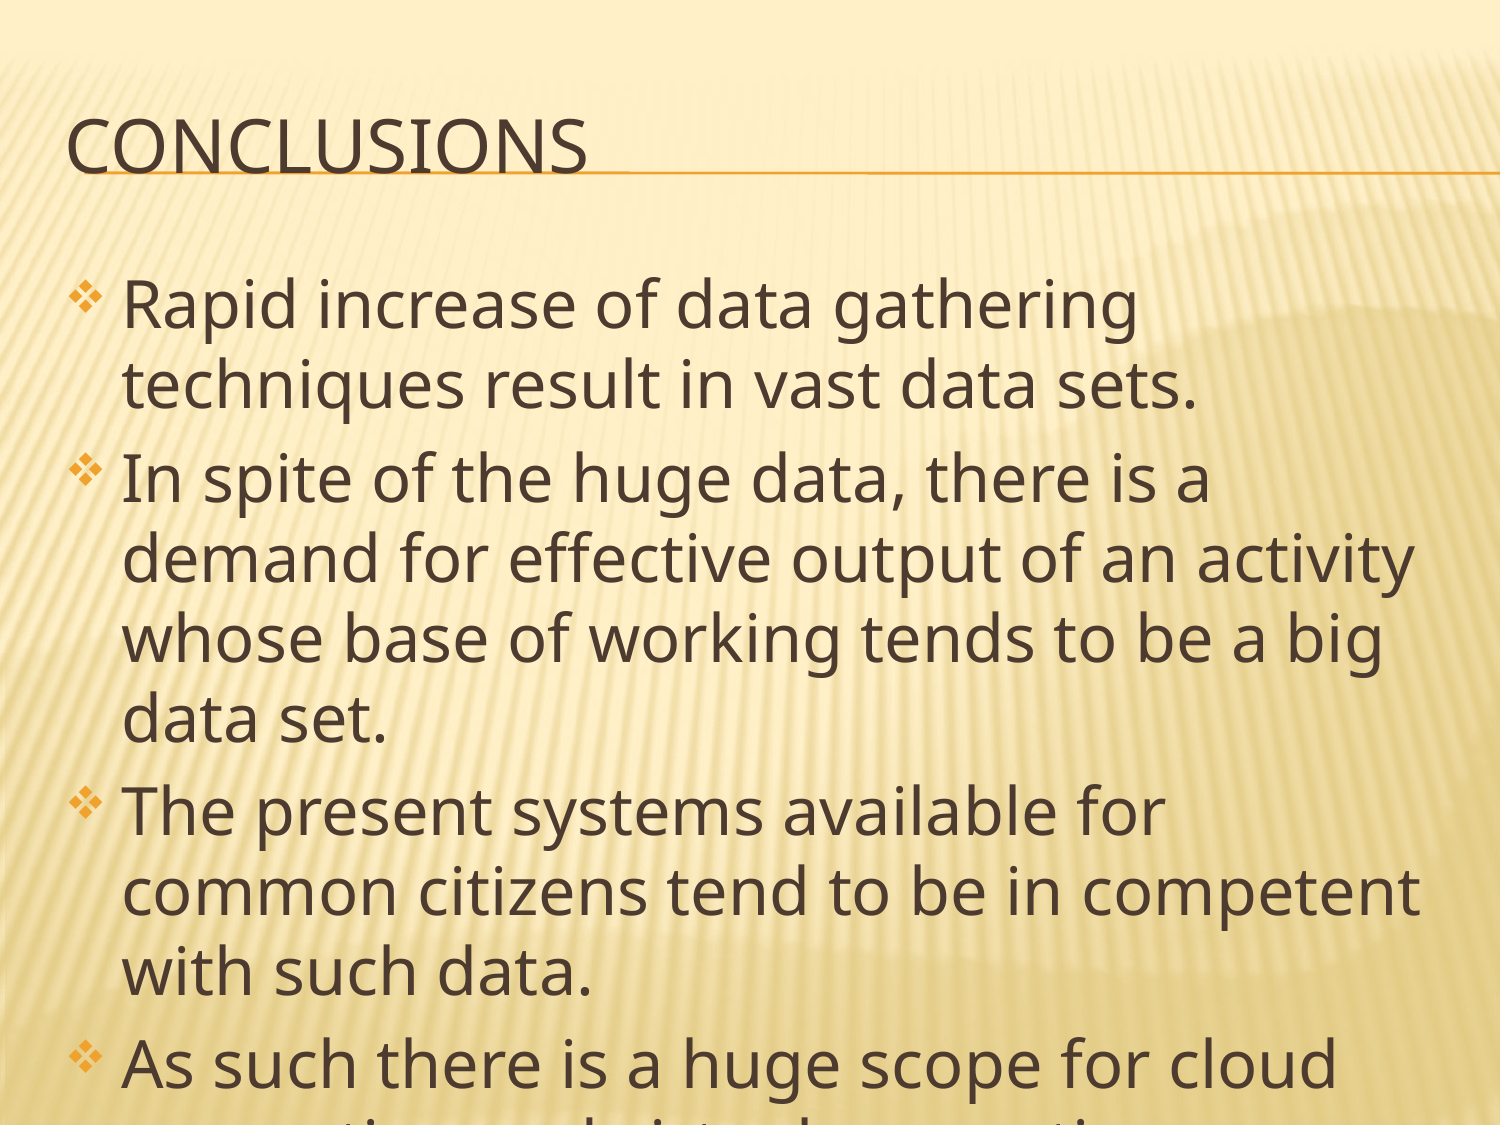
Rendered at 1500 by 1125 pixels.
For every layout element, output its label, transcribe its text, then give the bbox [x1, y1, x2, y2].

list Rapid increase of data gathering techniques result in vast data sets. In spite of the huge data, there is a demand for effective output of an activity whose base of working tends to be a big data set. The present systems available for common citizens tend to be in competent with such data. As such there is a huge scope for cloud computing and virtual computing. [50, 254, 1475, 1125]
title conclusions [50, 75, 1475, 213]
